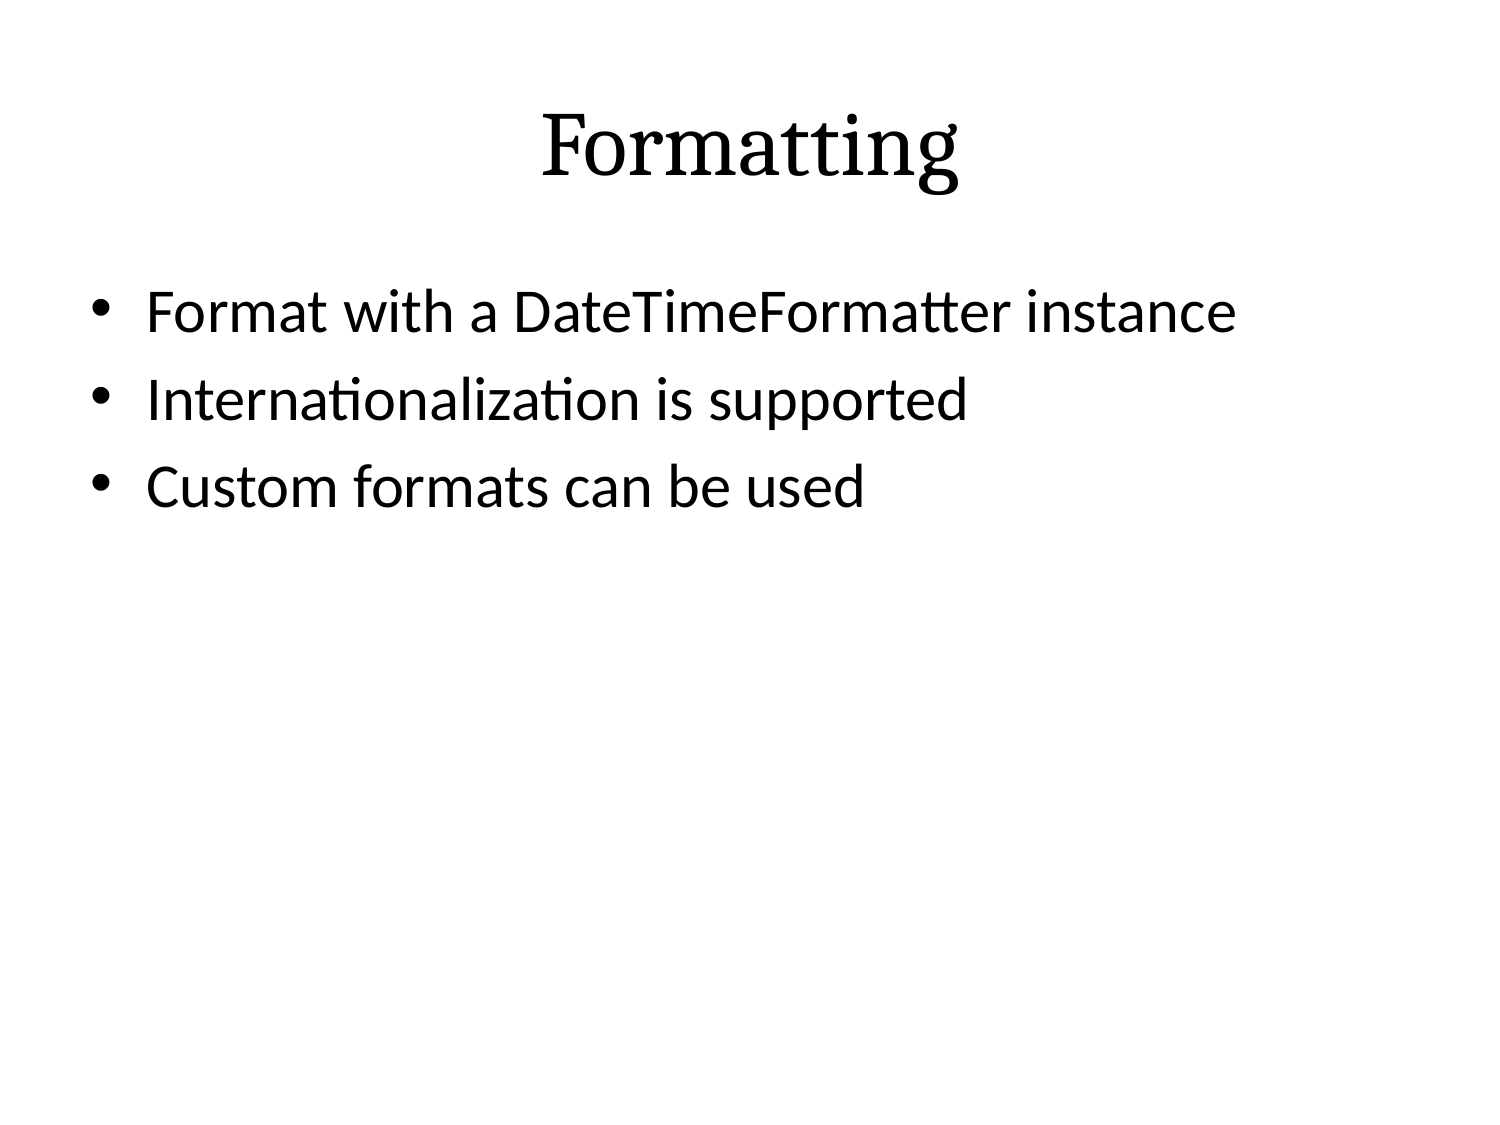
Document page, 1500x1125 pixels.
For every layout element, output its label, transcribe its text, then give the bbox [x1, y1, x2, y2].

title Formatting [75, 45, 1425, 233]
list Format with a DateTimeFormatter instance Internationalization is supported Custom formats can be used [75, 262, 1425, 1005]
